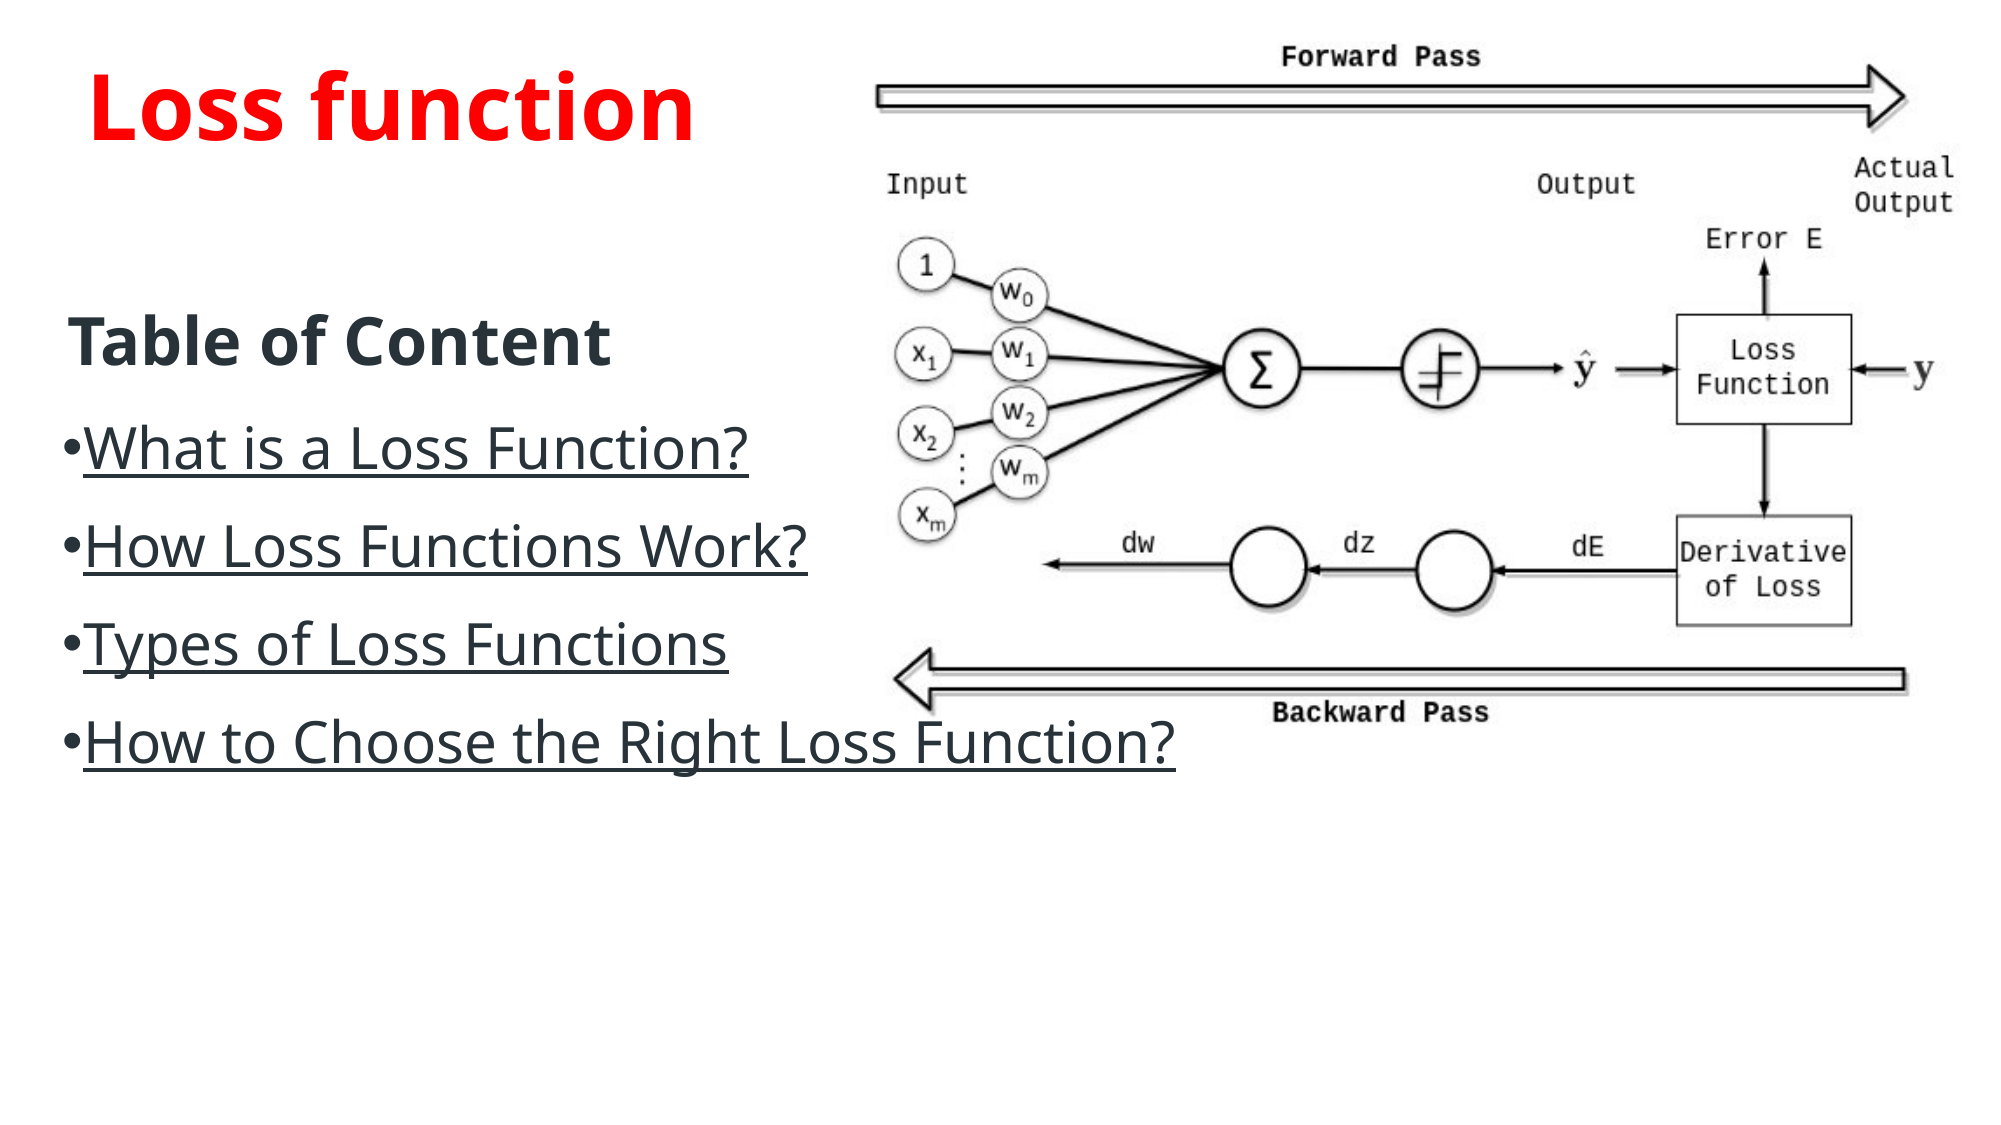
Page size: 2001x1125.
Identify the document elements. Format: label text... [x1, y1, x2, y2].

text_box Table of Content What is a Loss Function? How Loss Functions Work? Types of Loss Functions How to Choose the Right Loss Function? [48, 291, 1643, 783]
text_box Loss function [48, 41, 858, 166]
picture [858, 41, 2000, 735]
